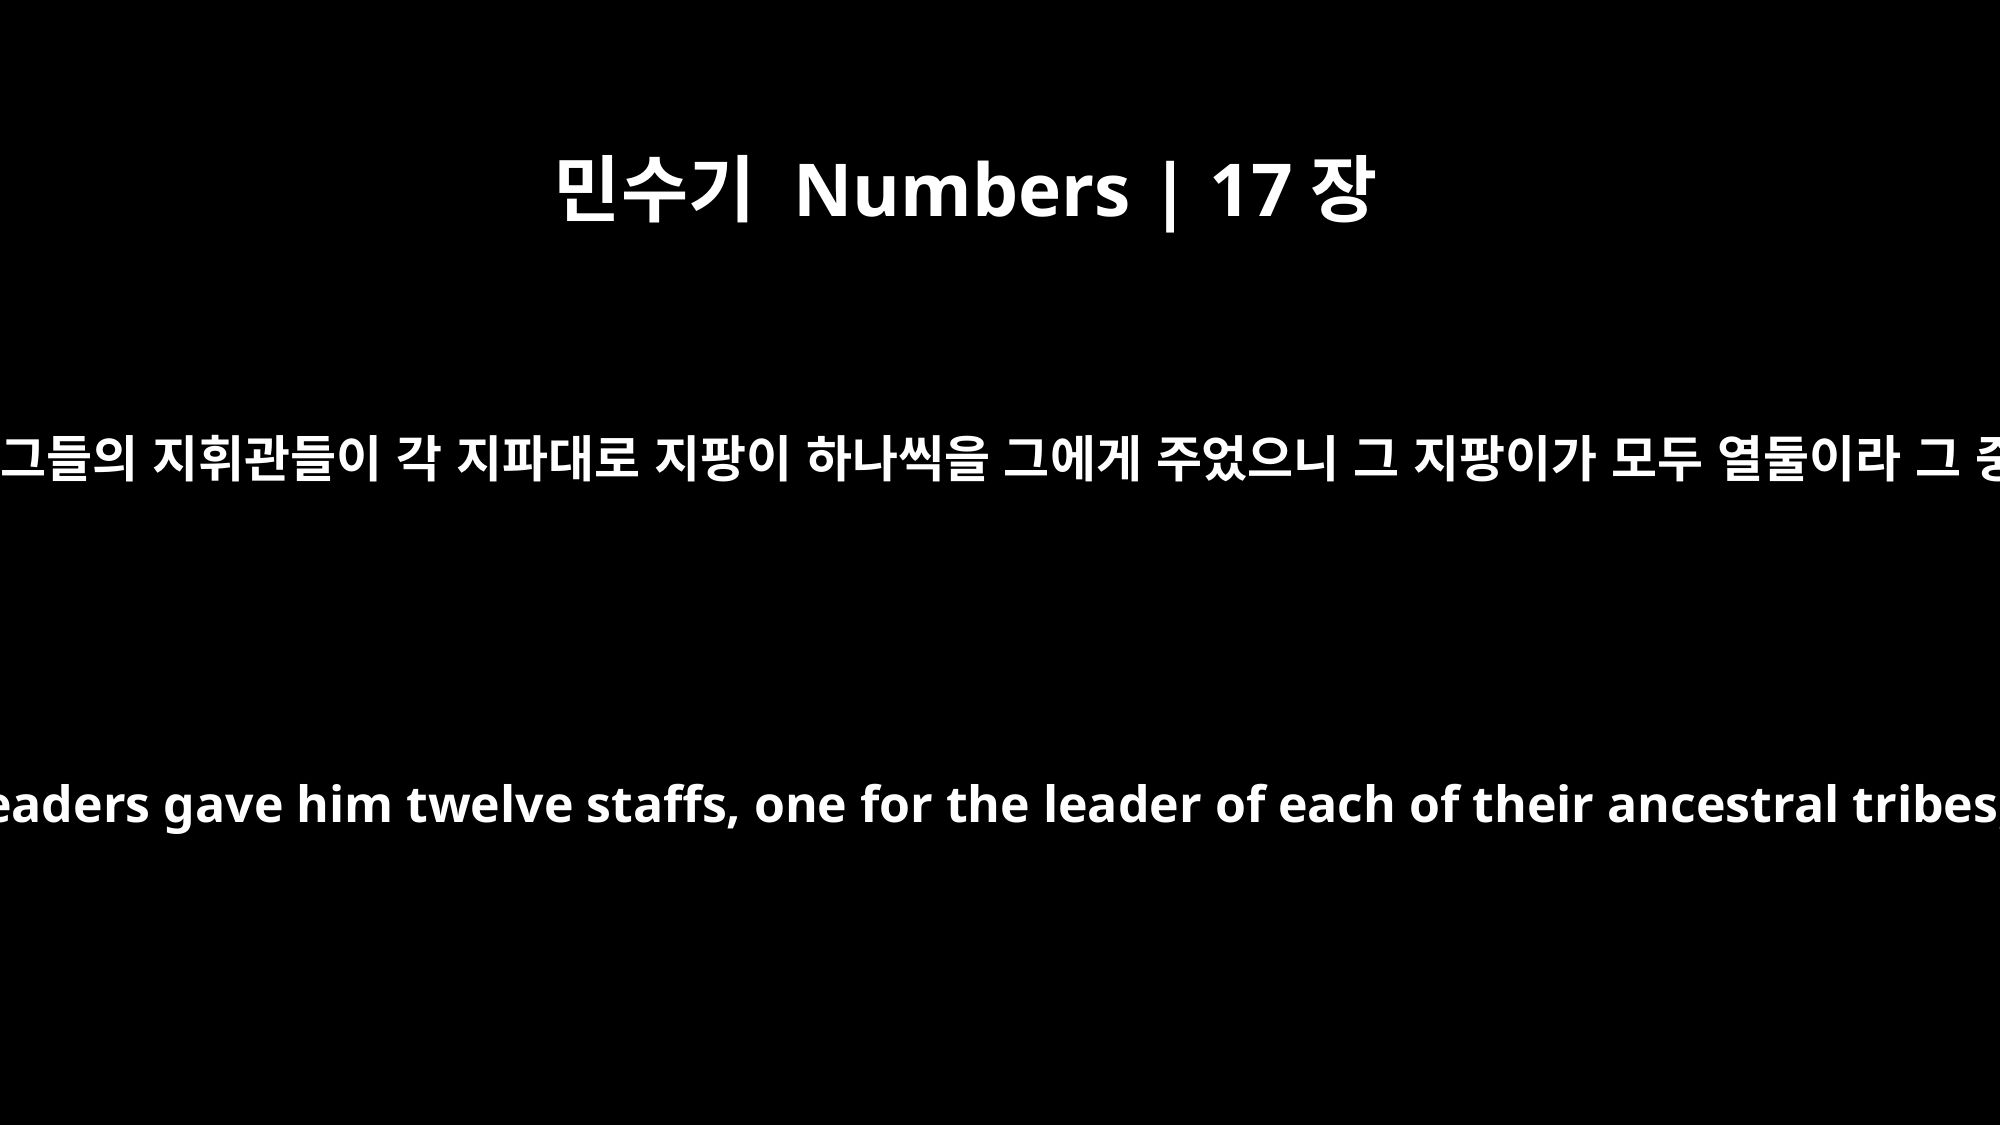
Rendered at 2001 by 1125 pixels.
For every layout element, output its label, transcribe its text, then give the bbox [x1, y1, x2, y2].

text_box 6 모세가 이스라엘 자손에게 말하매 그들의 지휘관들이 각 지파대로 지팡이 하나씩을 그에게 주었으니 그 지팡이가 모두 열둘이라 그 중에 아론의 지팡이가 있었더라 [0, 359, 2000, 495]
text_box 민수기 Numbers | 17장 [538, 136, 1393, 239]
text_box So Moses spoke to the Israelites, and their leaders gave him twelve staffs, one for the leader of each of their ancestral tribes, and Aaron's staff was among them. [0, 764, 2000, 840]
